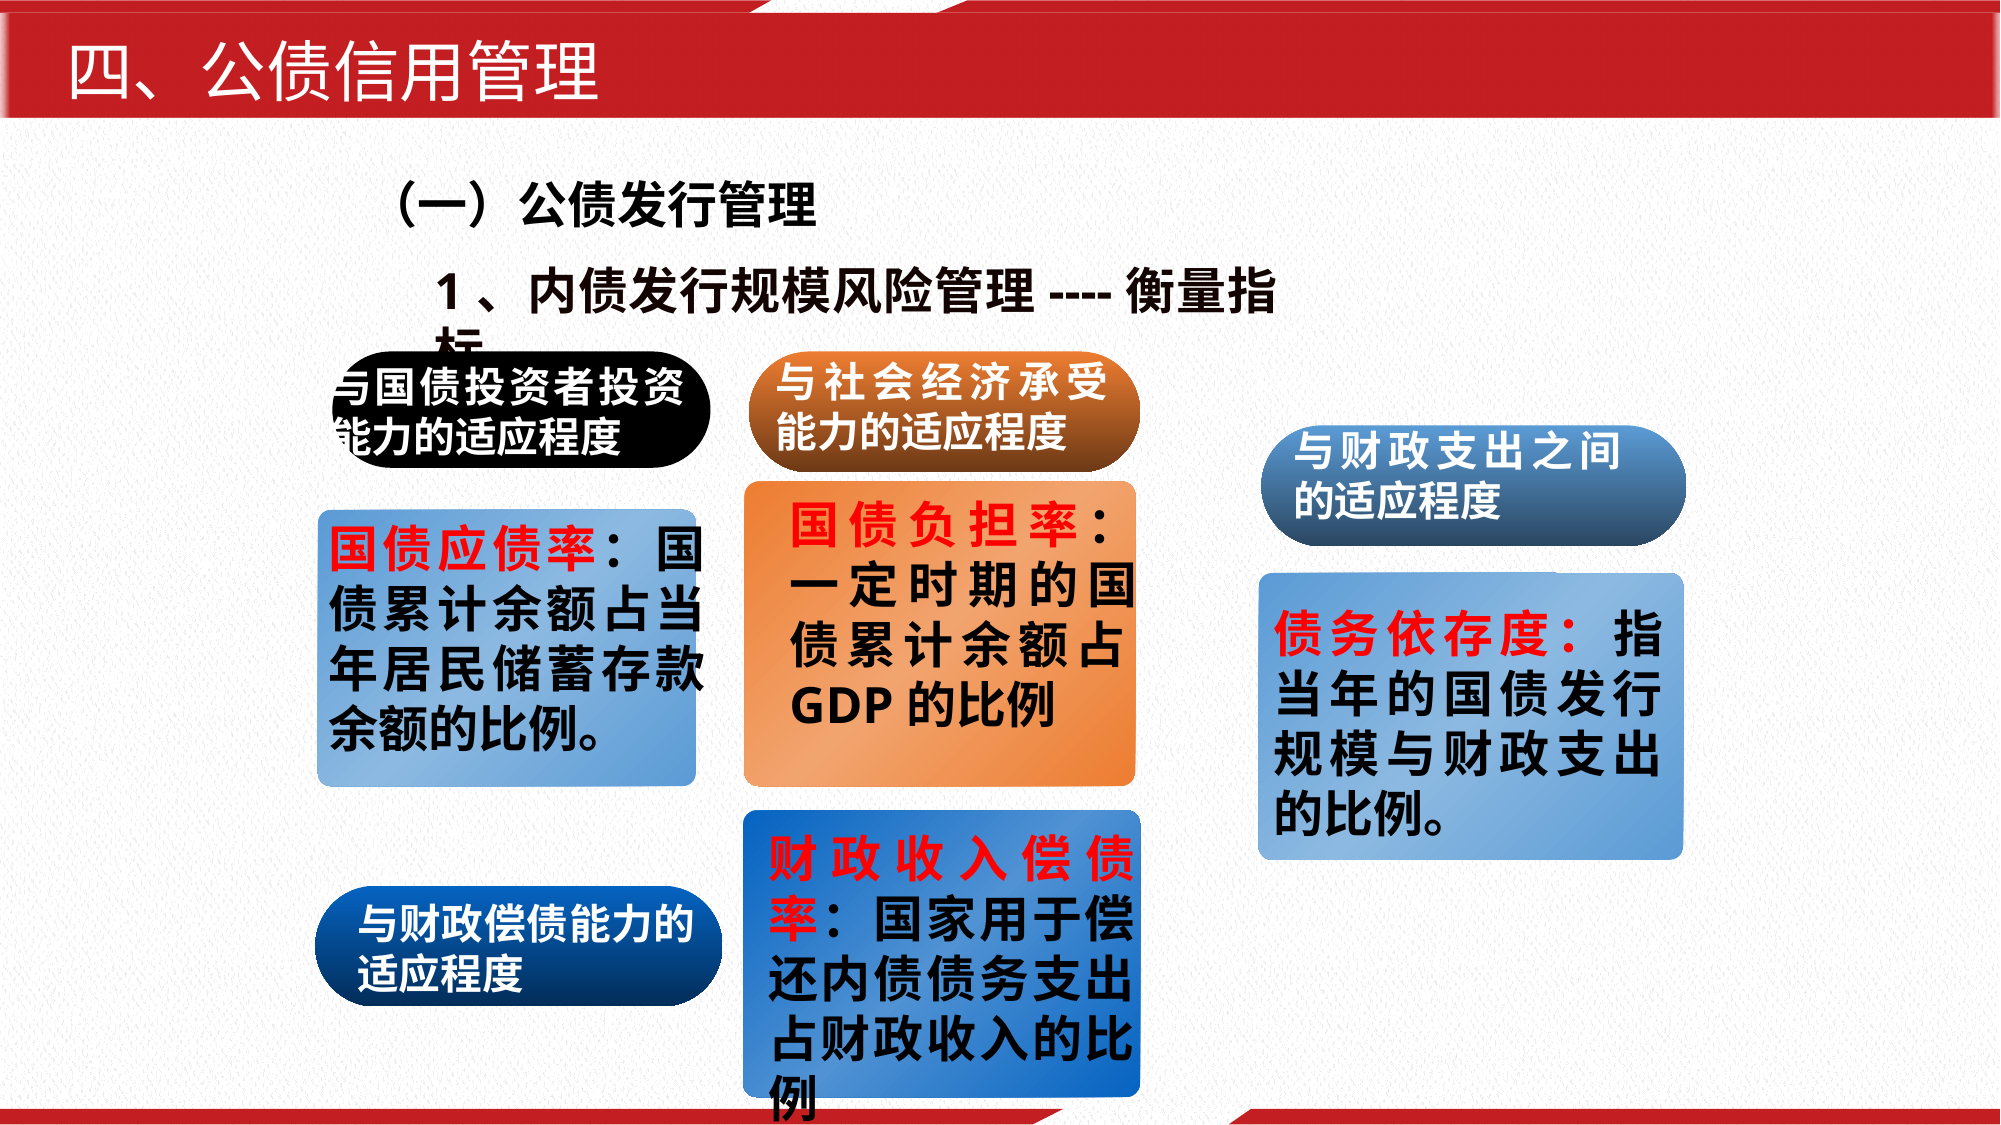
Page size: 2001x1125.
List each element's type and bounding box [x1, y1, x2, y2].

text_box [0, 118, 2000, 1125]
text_box [0, 0, 2000, 12]
picture [0, 12, 2000, 118]
text_box [313, 157, 1687, 1098]
